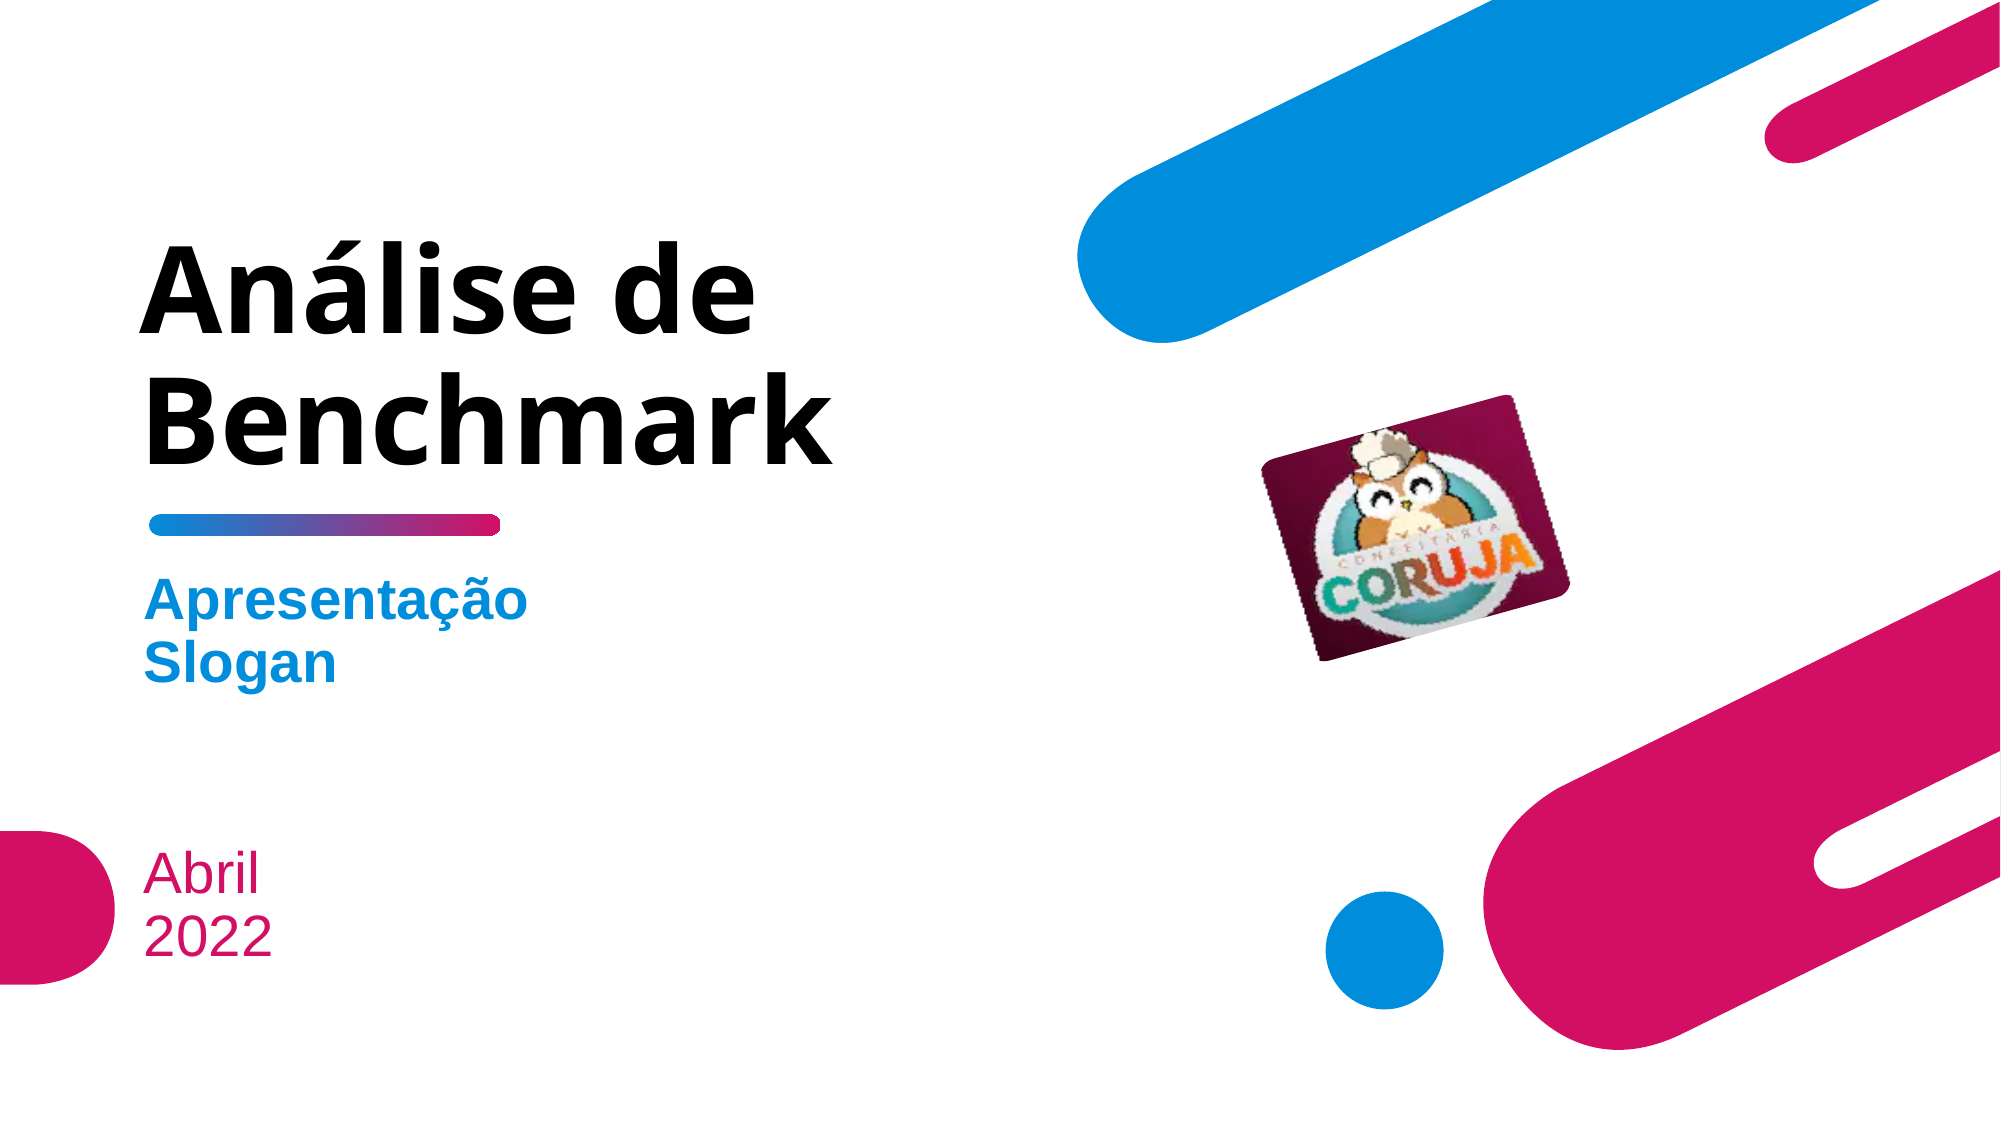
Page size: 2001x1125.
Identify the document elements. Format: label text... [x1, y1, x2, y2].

list Apresentação Slogan [128, 561, 725, 718]
list Abril 2022 [128, 836, 846, 992]
title Análise de Benchmark [124, 235, 1130, 485]
picture [1260, 394, 1571, 662]
